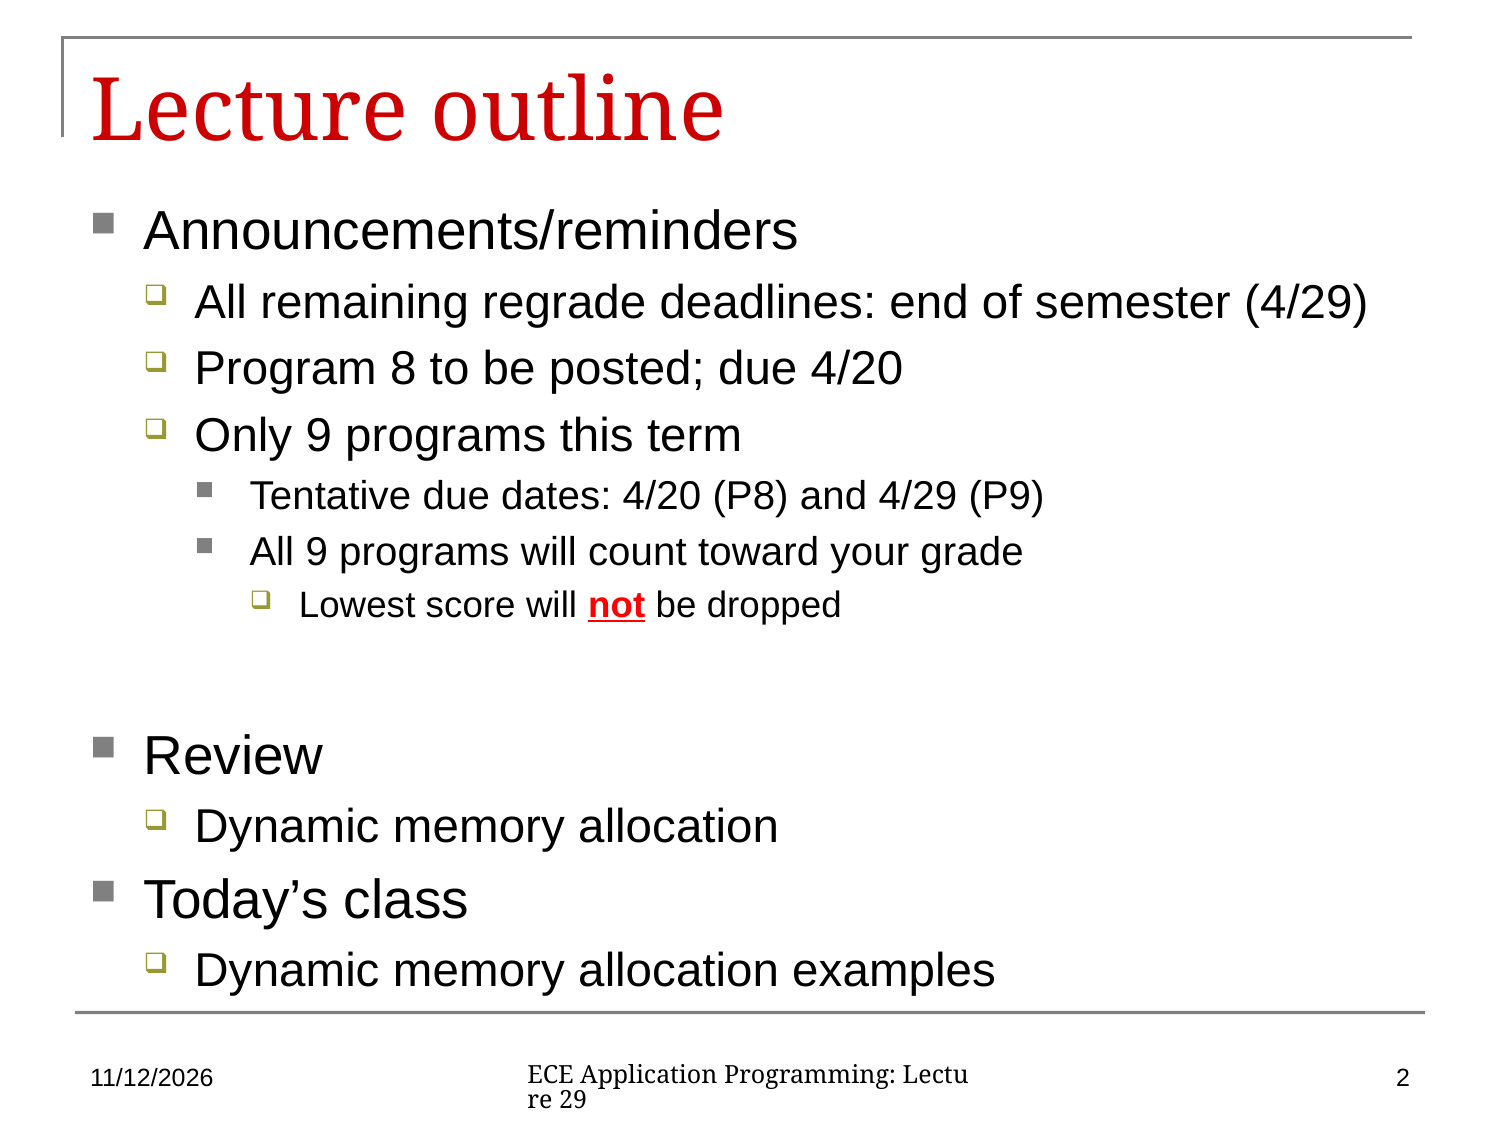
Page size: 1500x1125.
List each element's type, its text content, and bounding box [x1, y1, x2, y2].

footer ECE Application Programming: Lecture 29 [512, 1024, 988, 1101]
list Announcements/reminders All remaining regrade deadlines: end of semester (4/29) Program 8 to be posted; due 4/20 Only 9 programs this term Tentative due dates: 4/20 (P8) and 4/29 (P9) All 9 programs will count toward your grade Lowest score will not be dropped Review Dynamic memory allocation Today’s class Dynamic memory allocation examples [75, 187, 1425, 1006]
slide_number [74, 1023, 426, 1100]
slide_number 2 [1074, 1023, 1426, 1100]
title Lecture outline [75, 45, 1425, 163]
